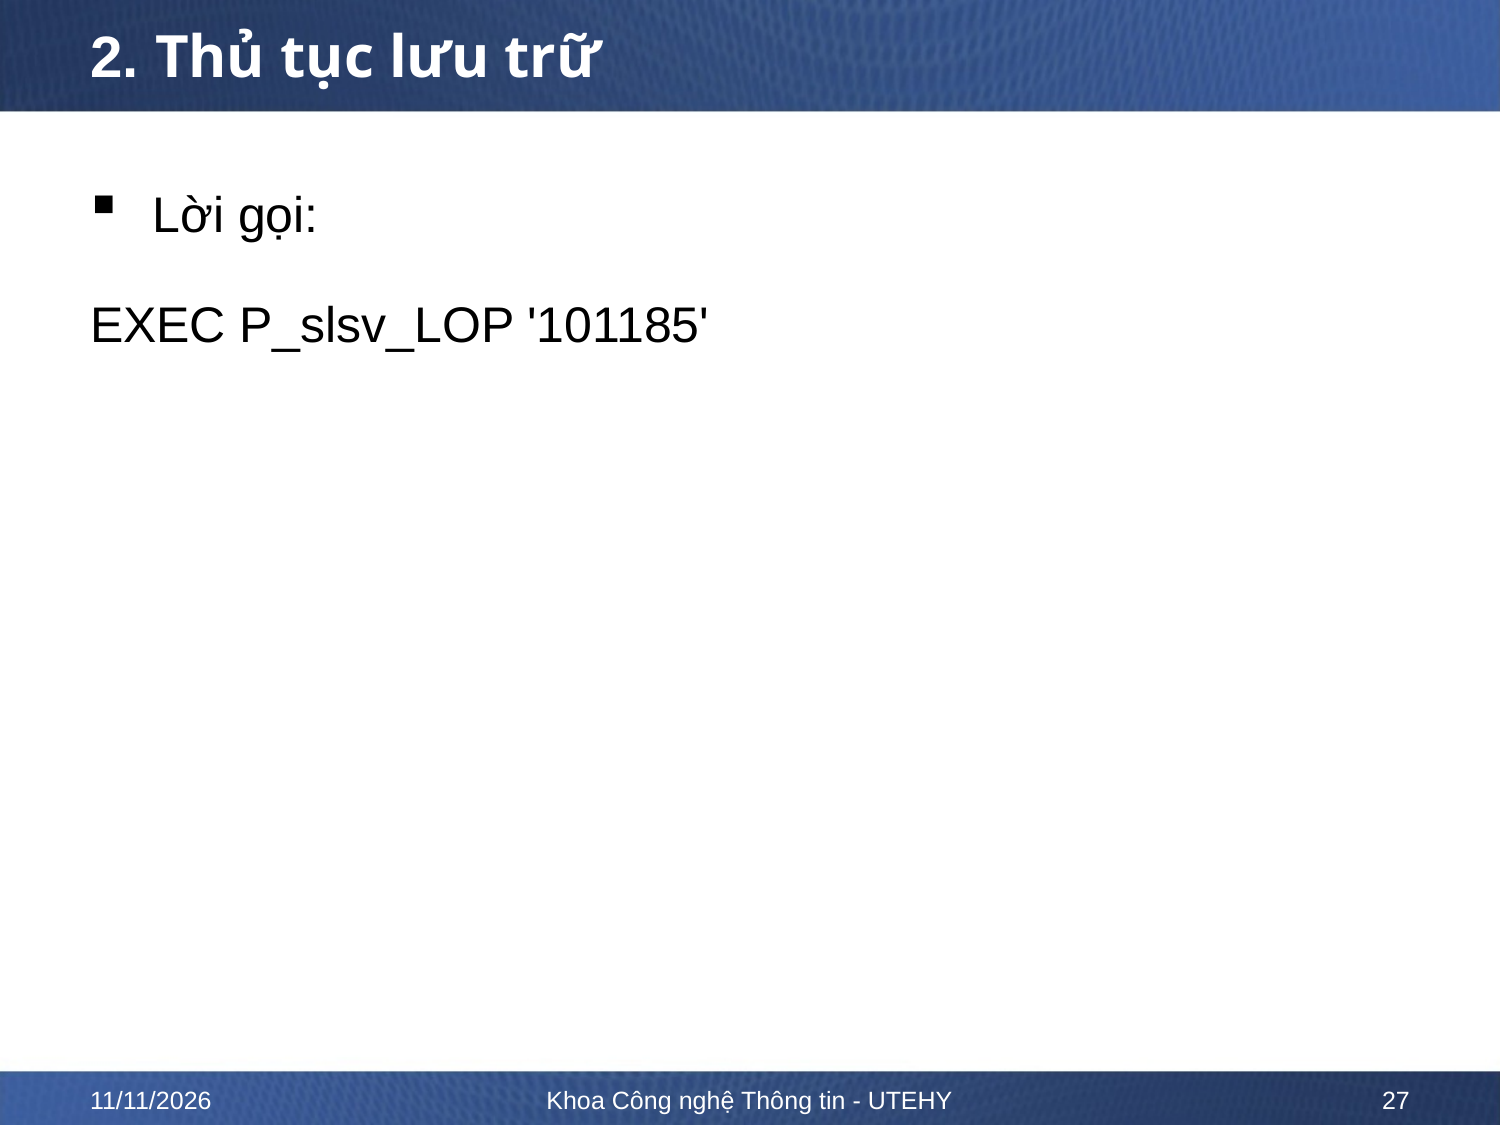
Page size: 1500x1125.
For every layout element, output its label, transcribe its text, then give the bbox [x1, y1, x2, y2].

list Lời gọi: EXEC P_slsv_LOP '101185' [75, 174, 1425, 1025]
title 2. Thủ tục lưu trữ [75, 4, 1425, 105]
footer Khoa Công nghệ Thông tin - UTEHY [512, 1069, 988, 1125]
picture [0, 0, 1500, 1125]
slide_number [75, 1069, 425, 1125]
slide_number 27 [1074, 1069, 1425, 1125]
